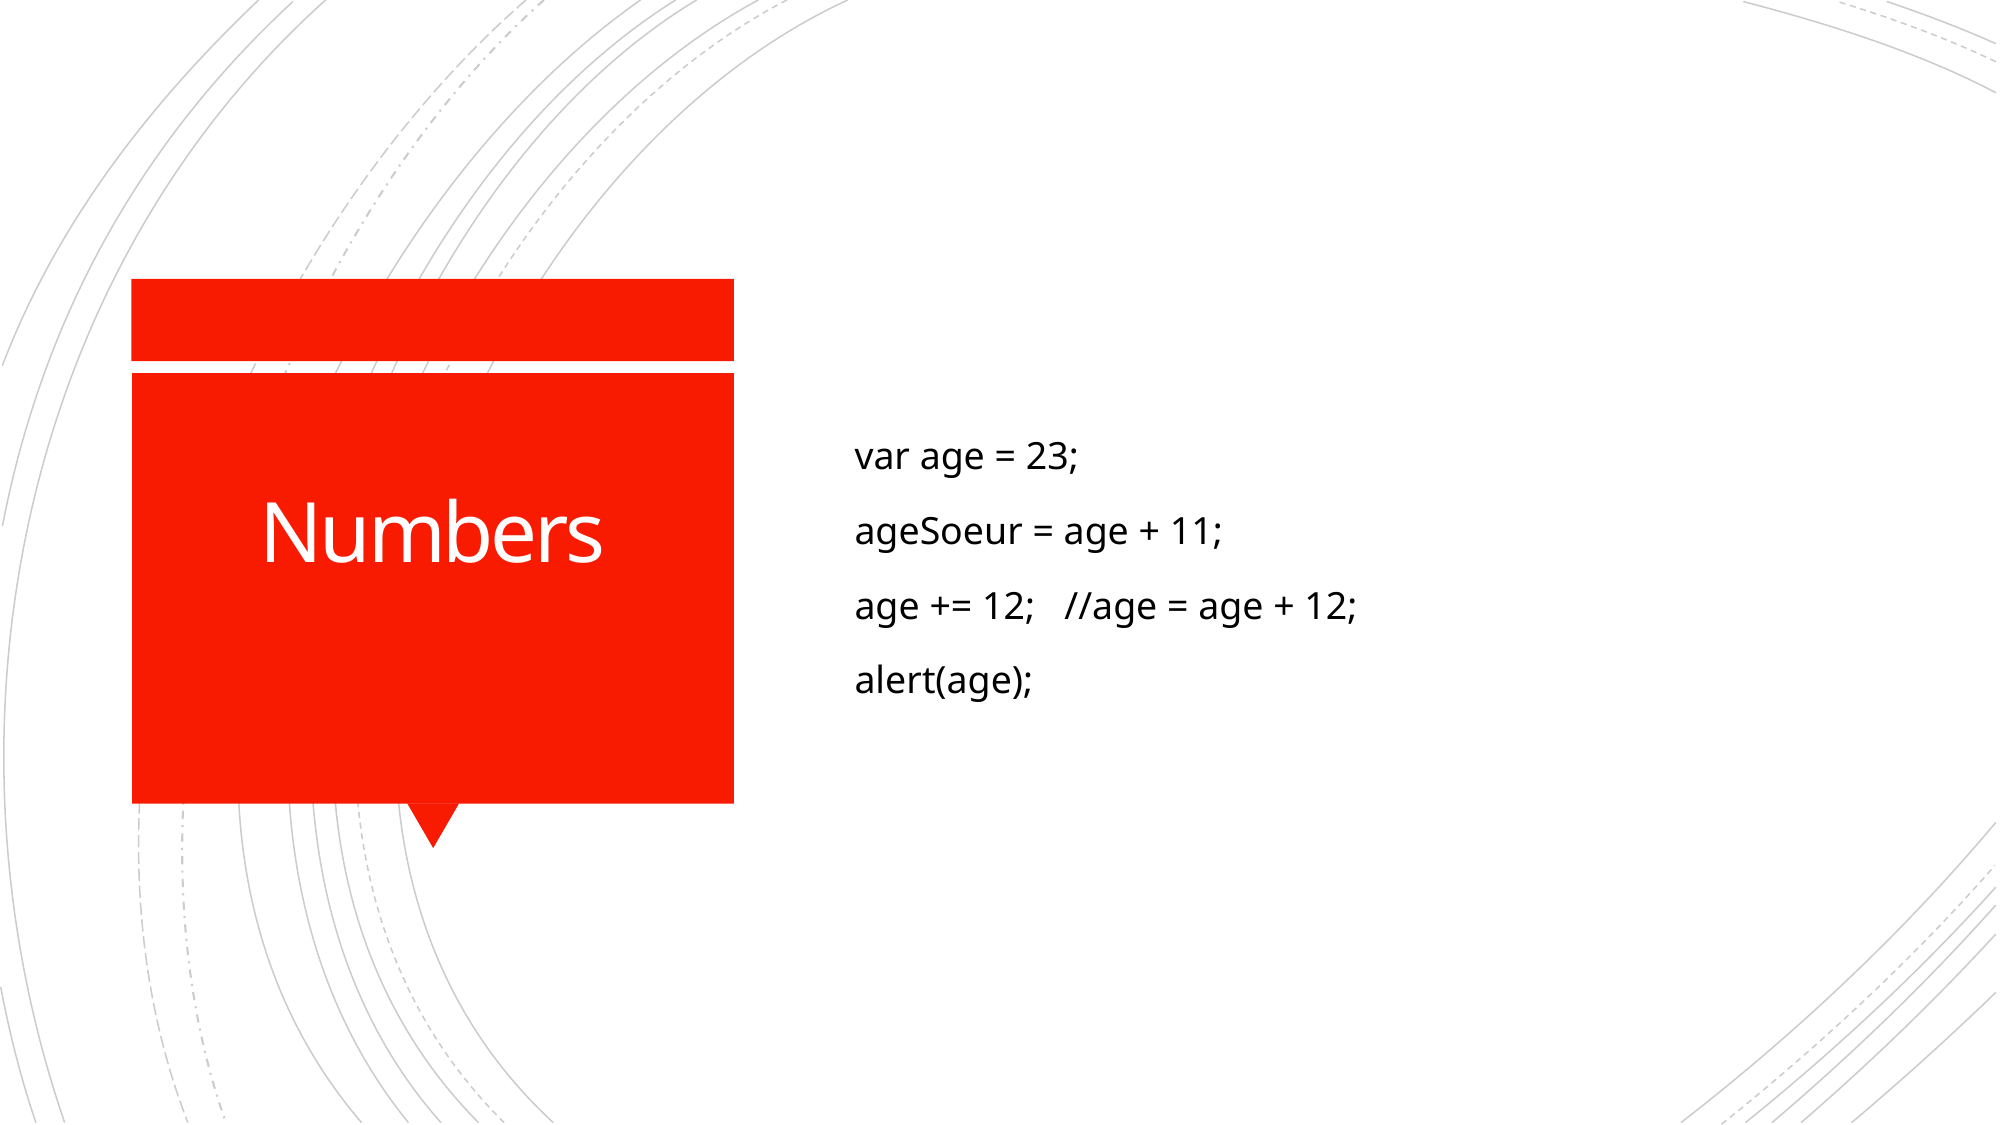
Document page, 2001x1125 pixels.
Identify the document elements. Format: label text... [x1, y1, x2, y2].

title Numbers [145, 385, 720, 789]
list var age = 23; ageSoeur = age + 11; age += 12; //age = age + 12; alert(age); [839, 131, 1871, 993]
